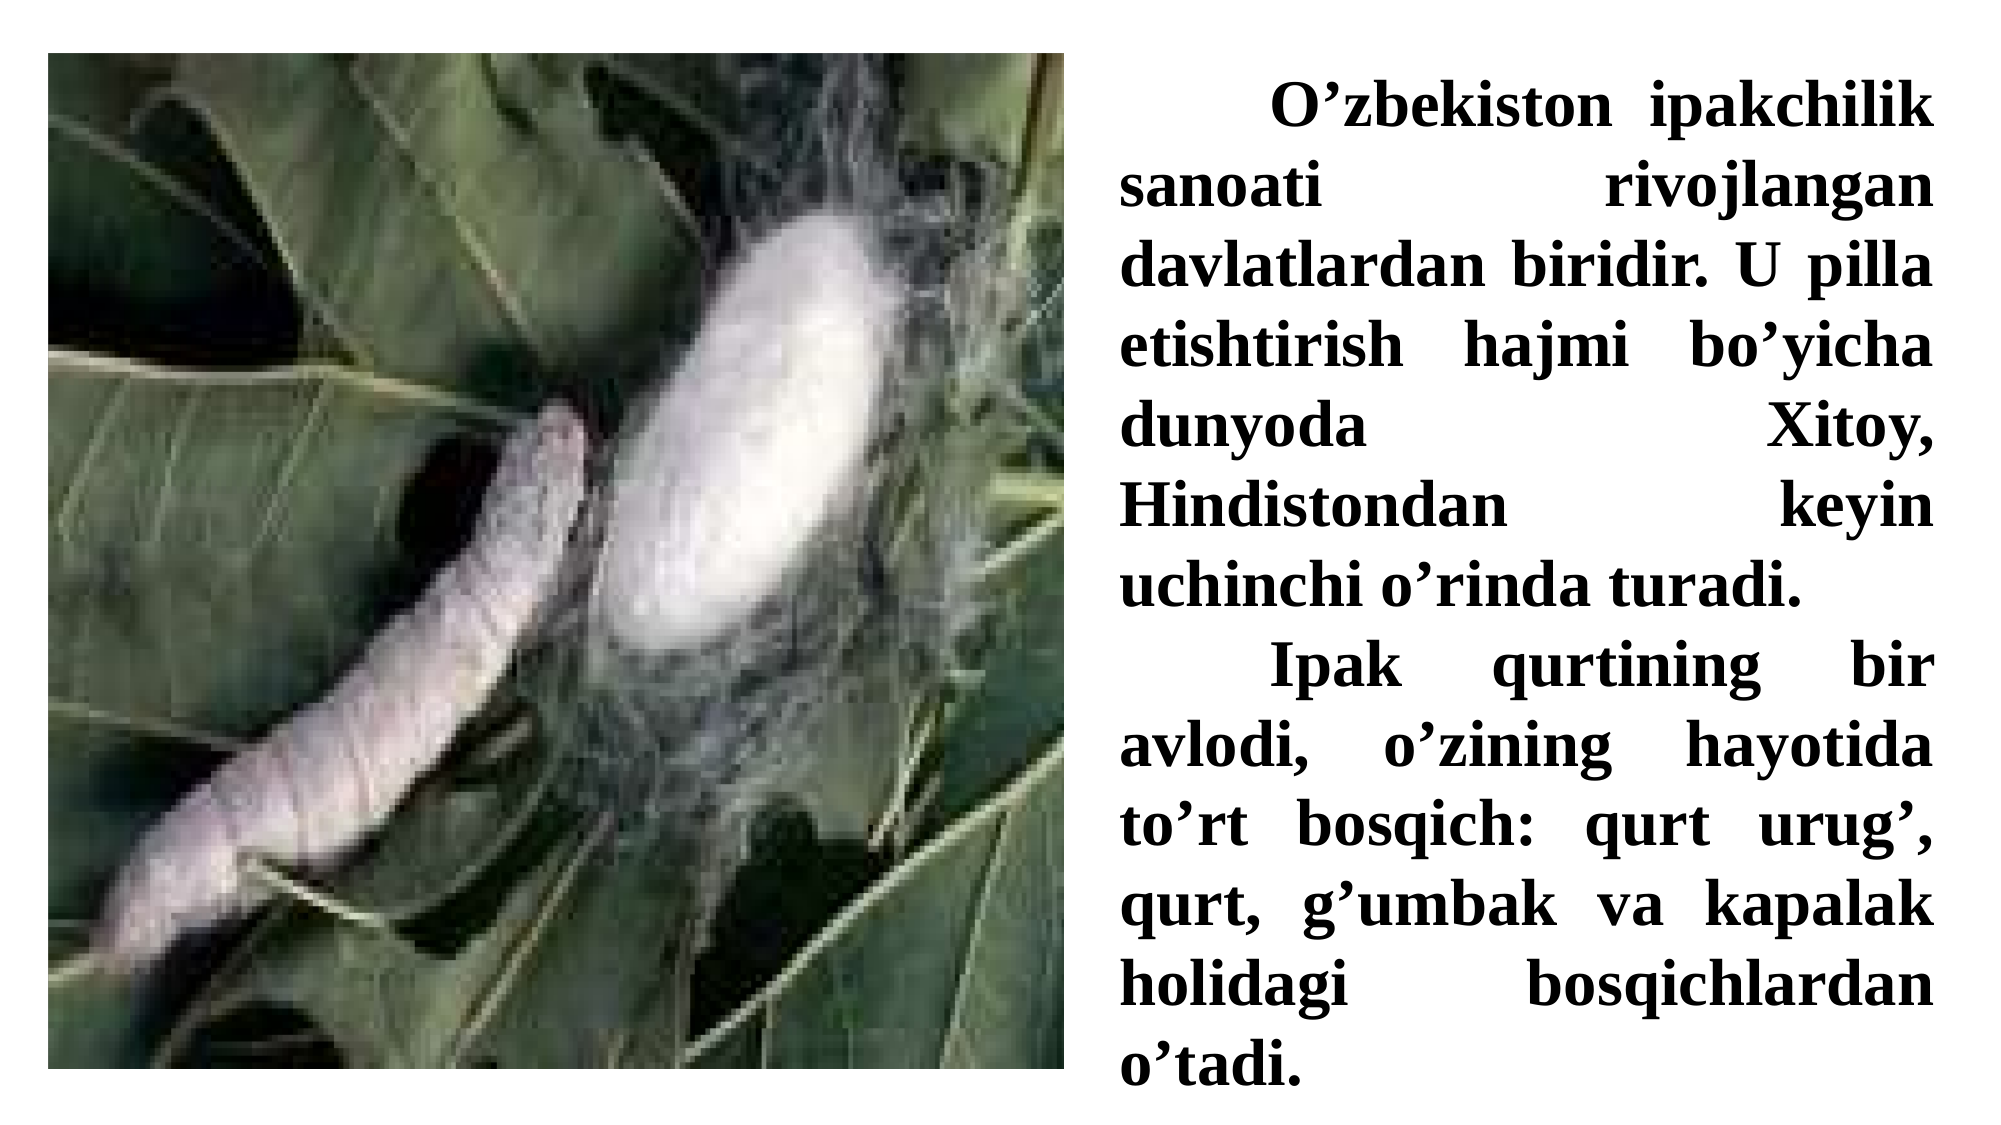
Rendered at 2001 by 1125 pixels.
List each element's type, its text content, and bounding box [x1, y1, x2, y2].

text_box O’zbekiston ipakchilik sanoati rivojlangan davlatlardan biridir. U pilla еtishtirish hajmi bo’yicha dunyoda Xitoy, Hindistondan keyin uchinchi o’rinda turadi. Ipak qurtining bir avlodi, o’zining hayotida to’rt bosqich: qurt urug’, qurt, g’umbak va kapalak holidagi bosqichlardan o’tadi. [1104, 52, 1950, 1107]
picture [47, 51, 1064, 1069]
